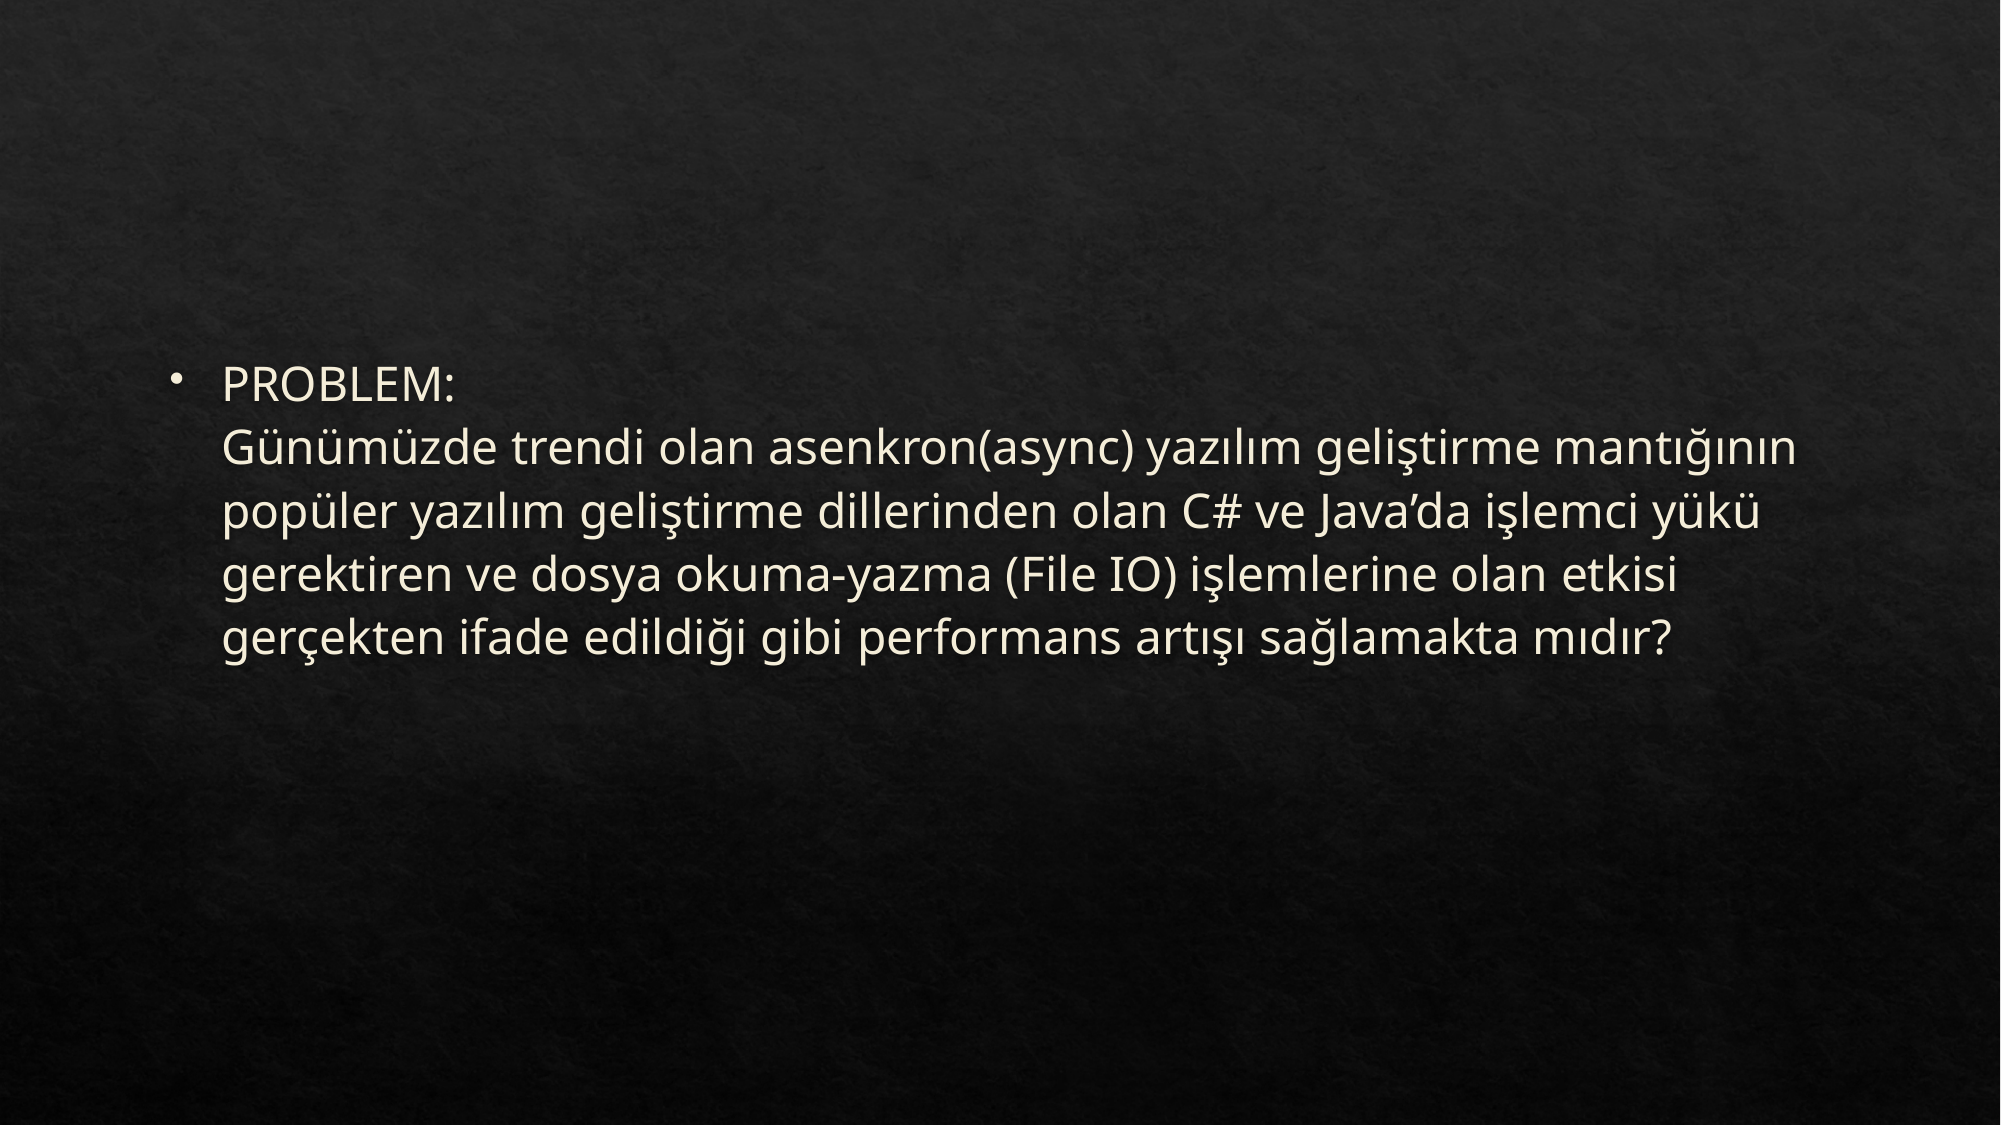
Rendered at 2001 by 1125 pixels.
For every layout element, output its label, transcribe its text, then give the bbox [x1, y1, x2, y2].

list PROBLEM: Günümüzde trendi olan asenkron(async) yazılım geliştirme mantığının popüler yazılım geliştirme dillerinden olan C# ve Java’da işlemci yükü gerektiren ve dosya okuma-yazma (File IO) işlemlerine olan etkisi gerçekten ifade edildiği gibi performans artışı sağlamakta mıdır? [149, 340, 1849, 950]
